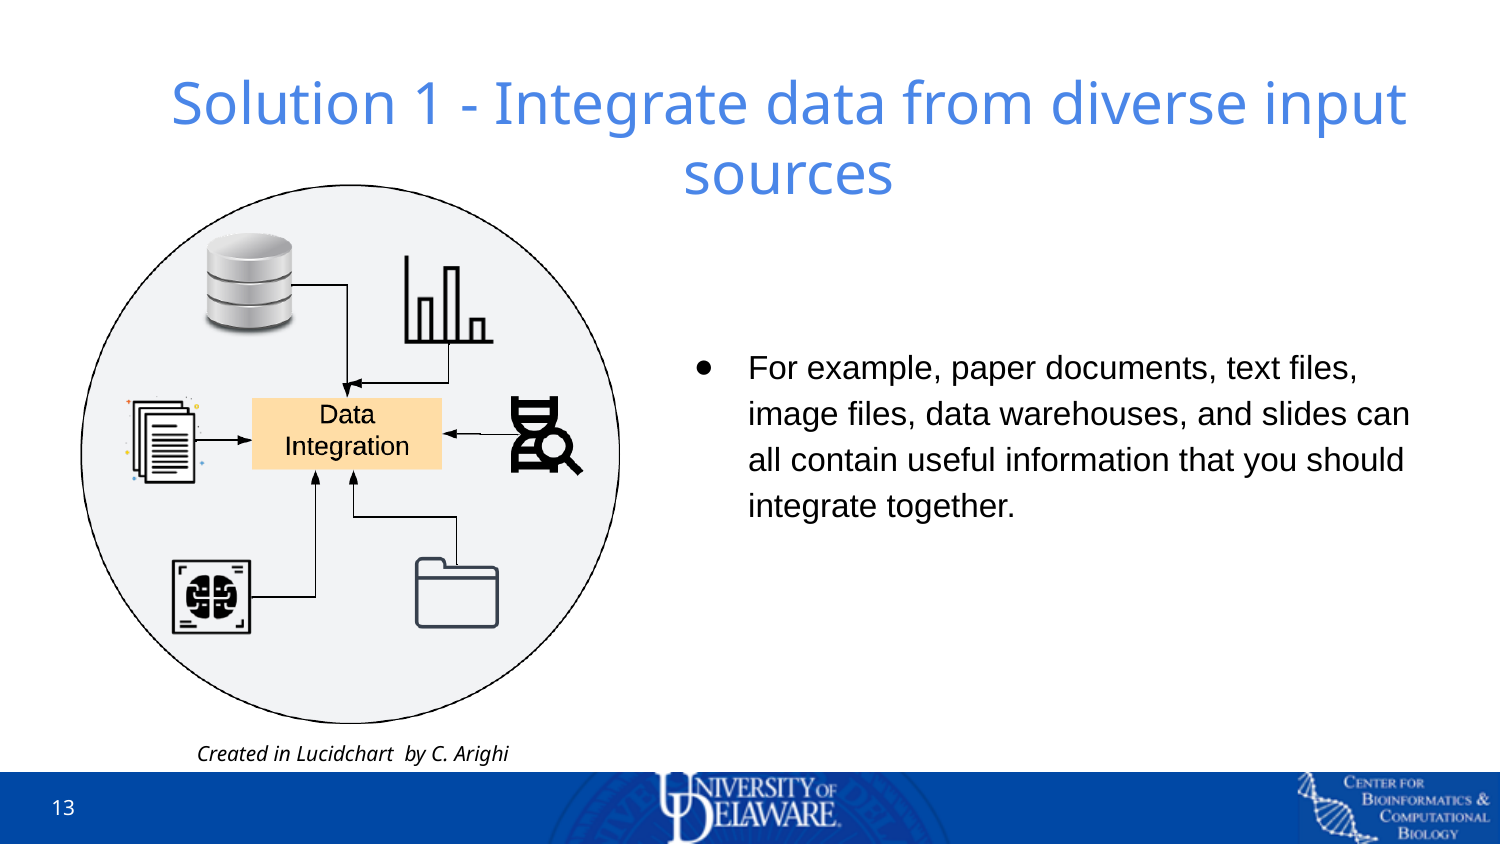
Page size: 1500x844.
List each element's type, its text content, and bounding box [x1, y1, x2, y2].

title Solution 1 - Integrate data from diverse input sources [79, 51, 1500, 202]
picture [0, 772, 1500, 844]
text_box Created in Lucidchart by C. Arighi [107, 747, 524, 771]
picture [65, 169, 636, 739]
text_box For example, paper documents, text files, image files, data warehouses, and slides can all contain useful information that you should integrate together. [658, 325, 1457, 539]
